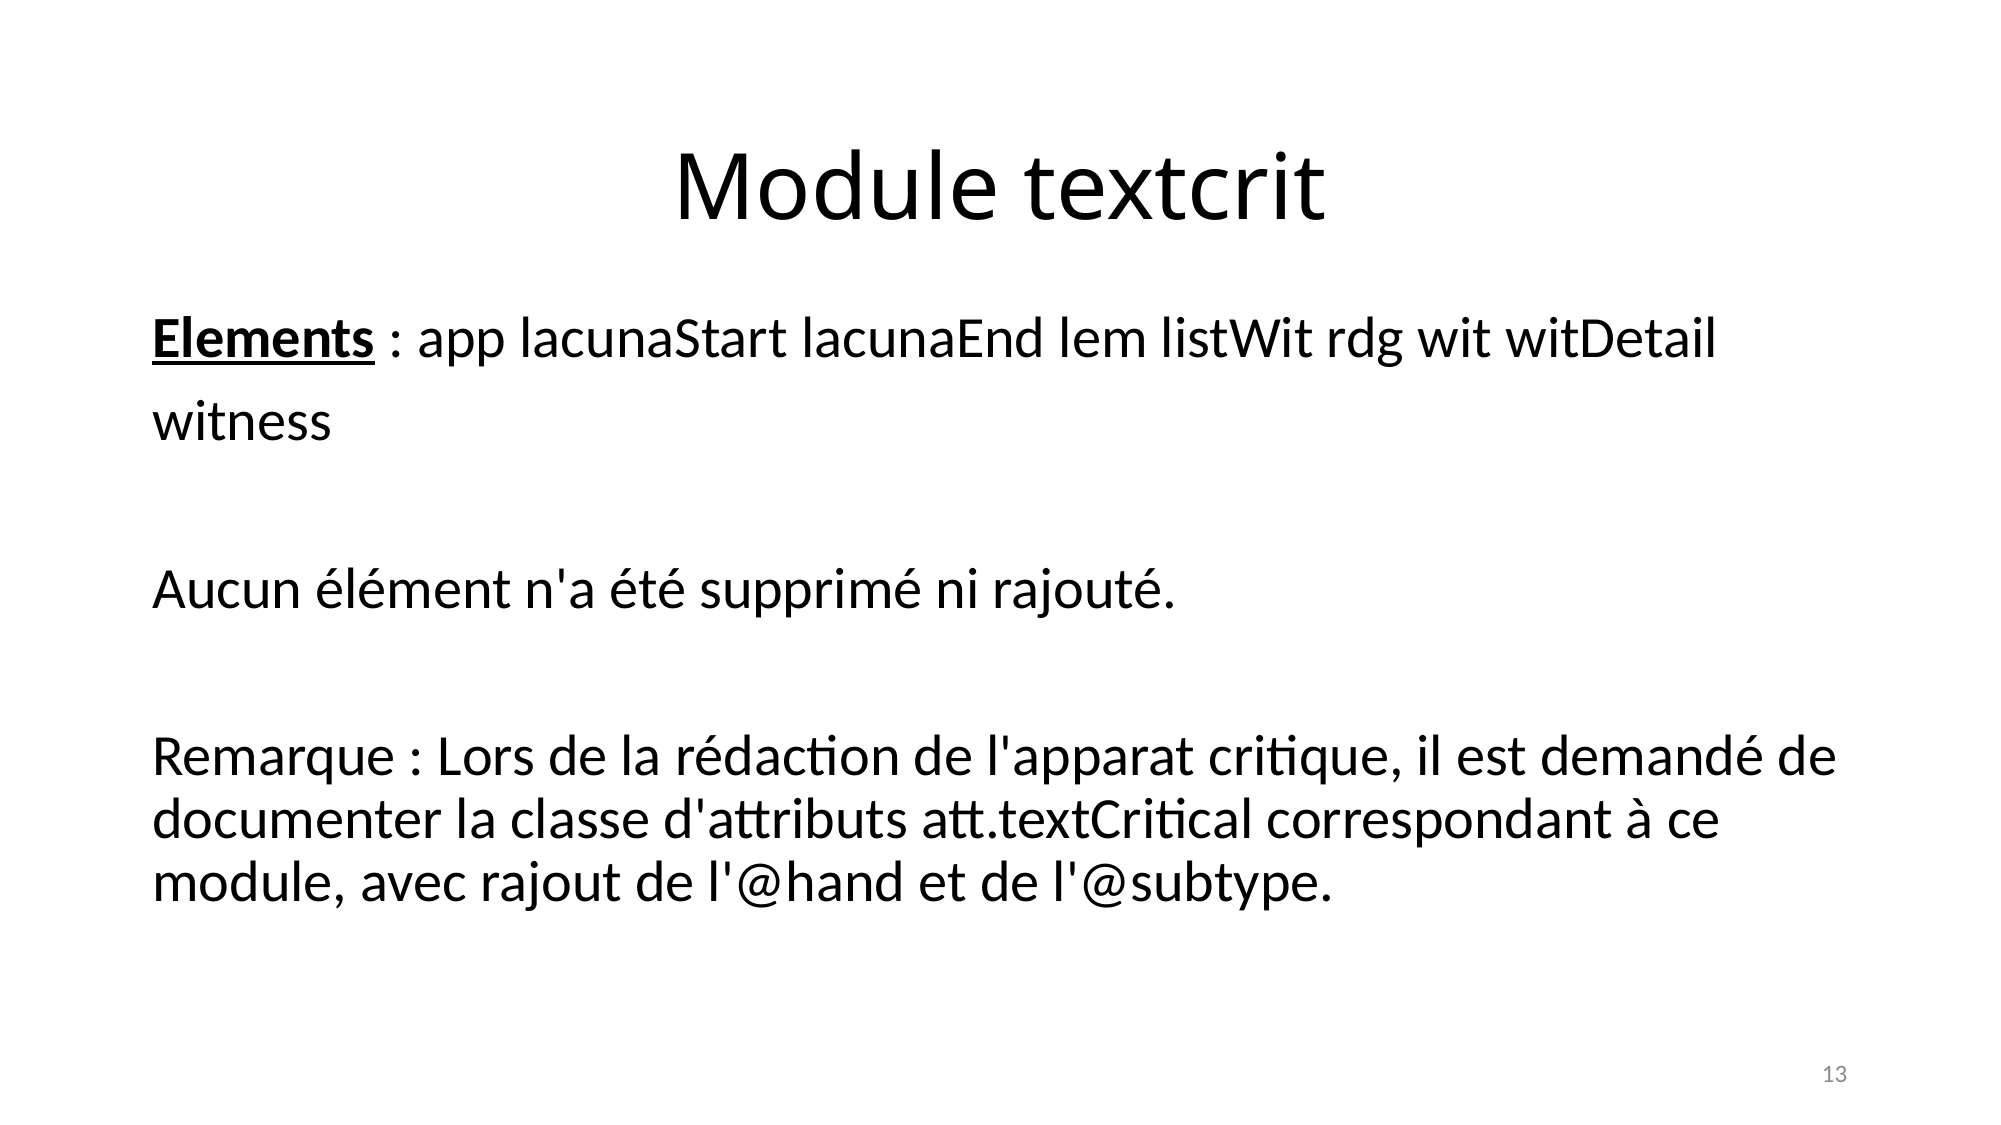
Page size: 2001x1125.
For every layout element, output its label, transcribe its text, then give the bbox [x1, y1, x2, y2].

title Module textcrit [137, 81, 1863, 299]
list Elements : app lacunaStart lacunaEnd lem listWit rdg wit witDetail witness Aucun élément n'a été supprimé ni rajouté. Remarque : Lors de la rédaction de l'apparat critique, il est demandé de documenter la classe d'attributs att.textCritical correspondant à ce module, avec rajout de l'@hand et de l'@subtype. [137, 299, 1863, 1014]
slide_number 13 [1412, 1042, 1863, 1103]
